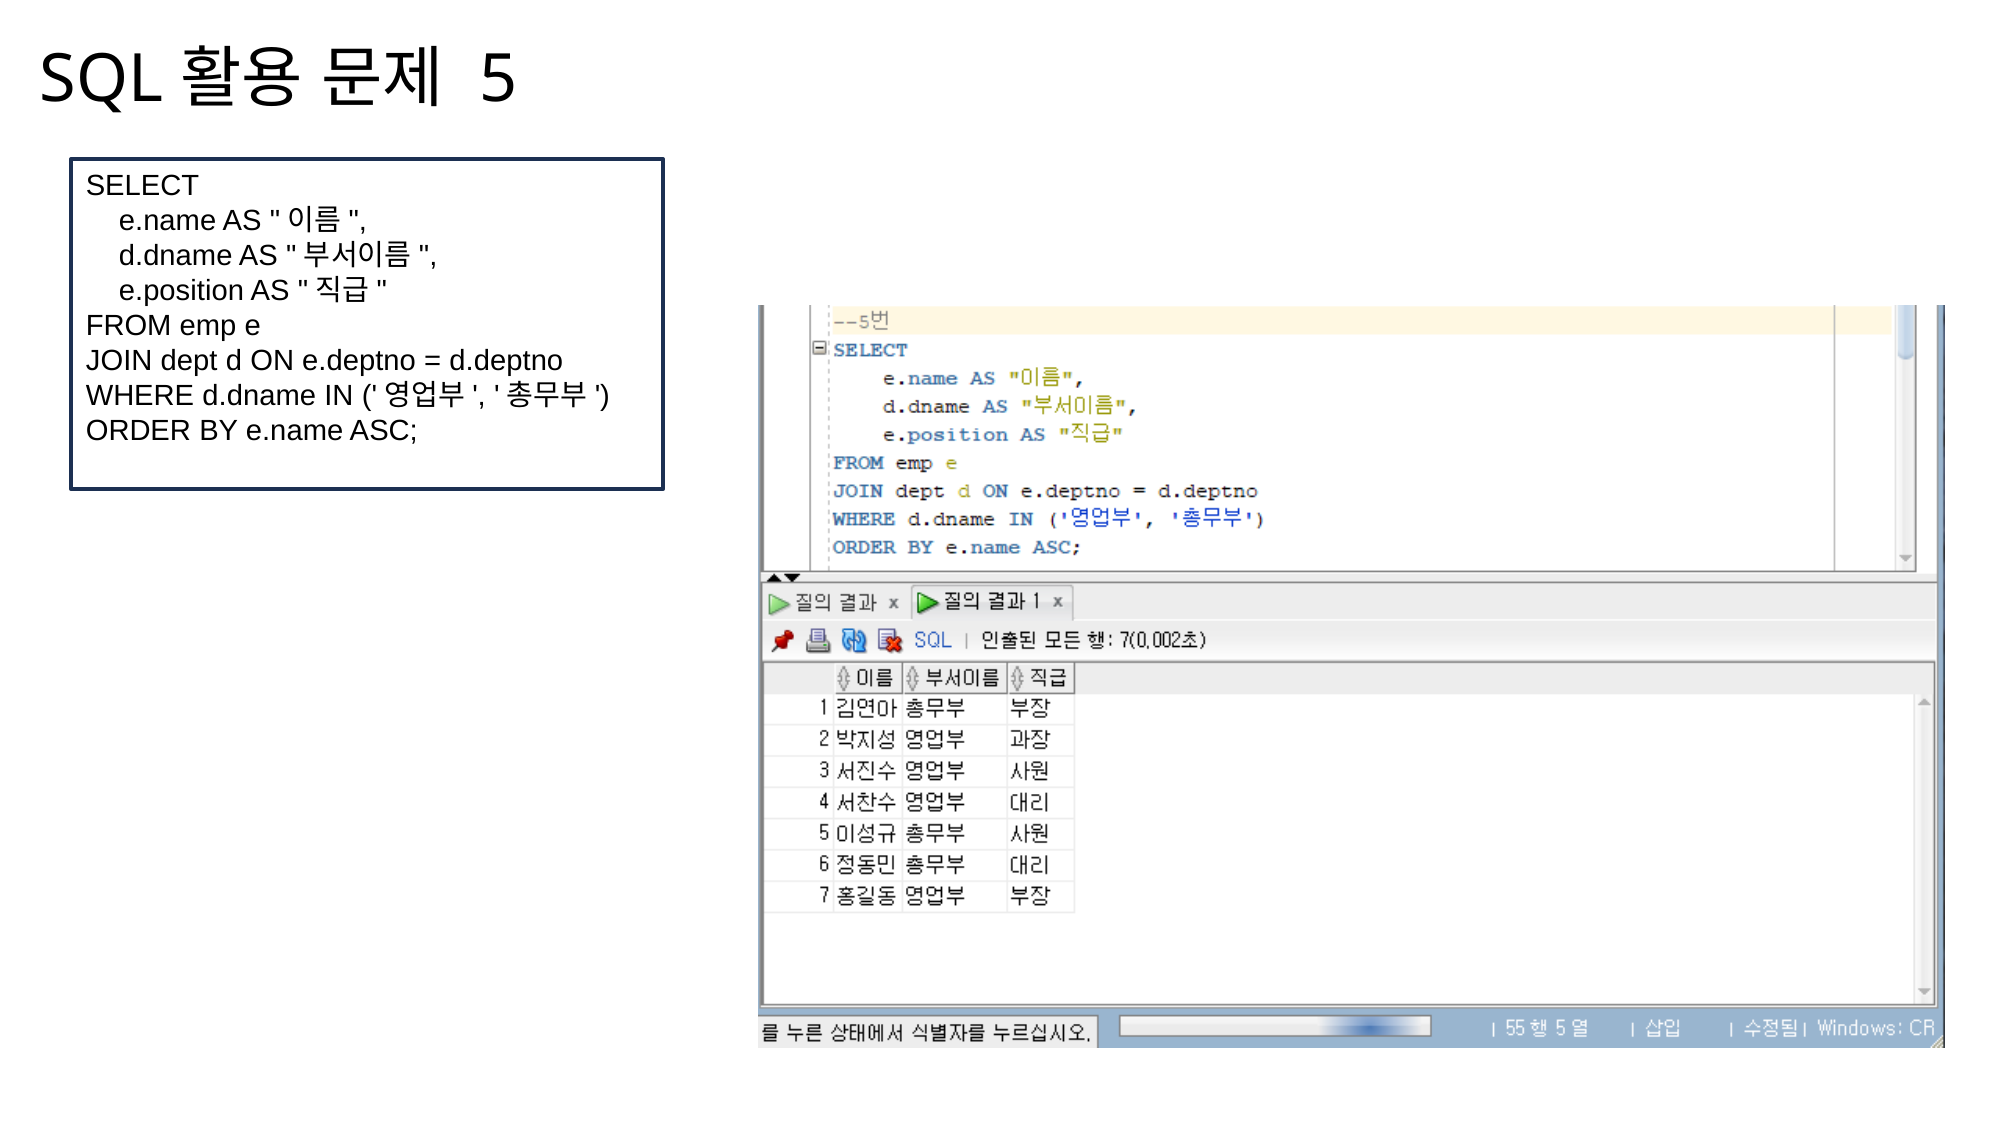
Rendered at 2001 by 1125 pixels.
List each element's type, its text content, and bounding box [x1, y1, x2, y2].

picture [758, 305, 1945, 1049]
text_box SELECT e.name AS "이름", d.dname AS "부서이름", e.position AS "직급" FROM emp e JOIN dept d ON e.deptno = d.deptno WHERE d.dname IN ('영업부', '총무부') ORDER BY e.name ASC; [71, 159, 663, 490]
title SQL활용 문제 5 [24, 31, 814, 124]
